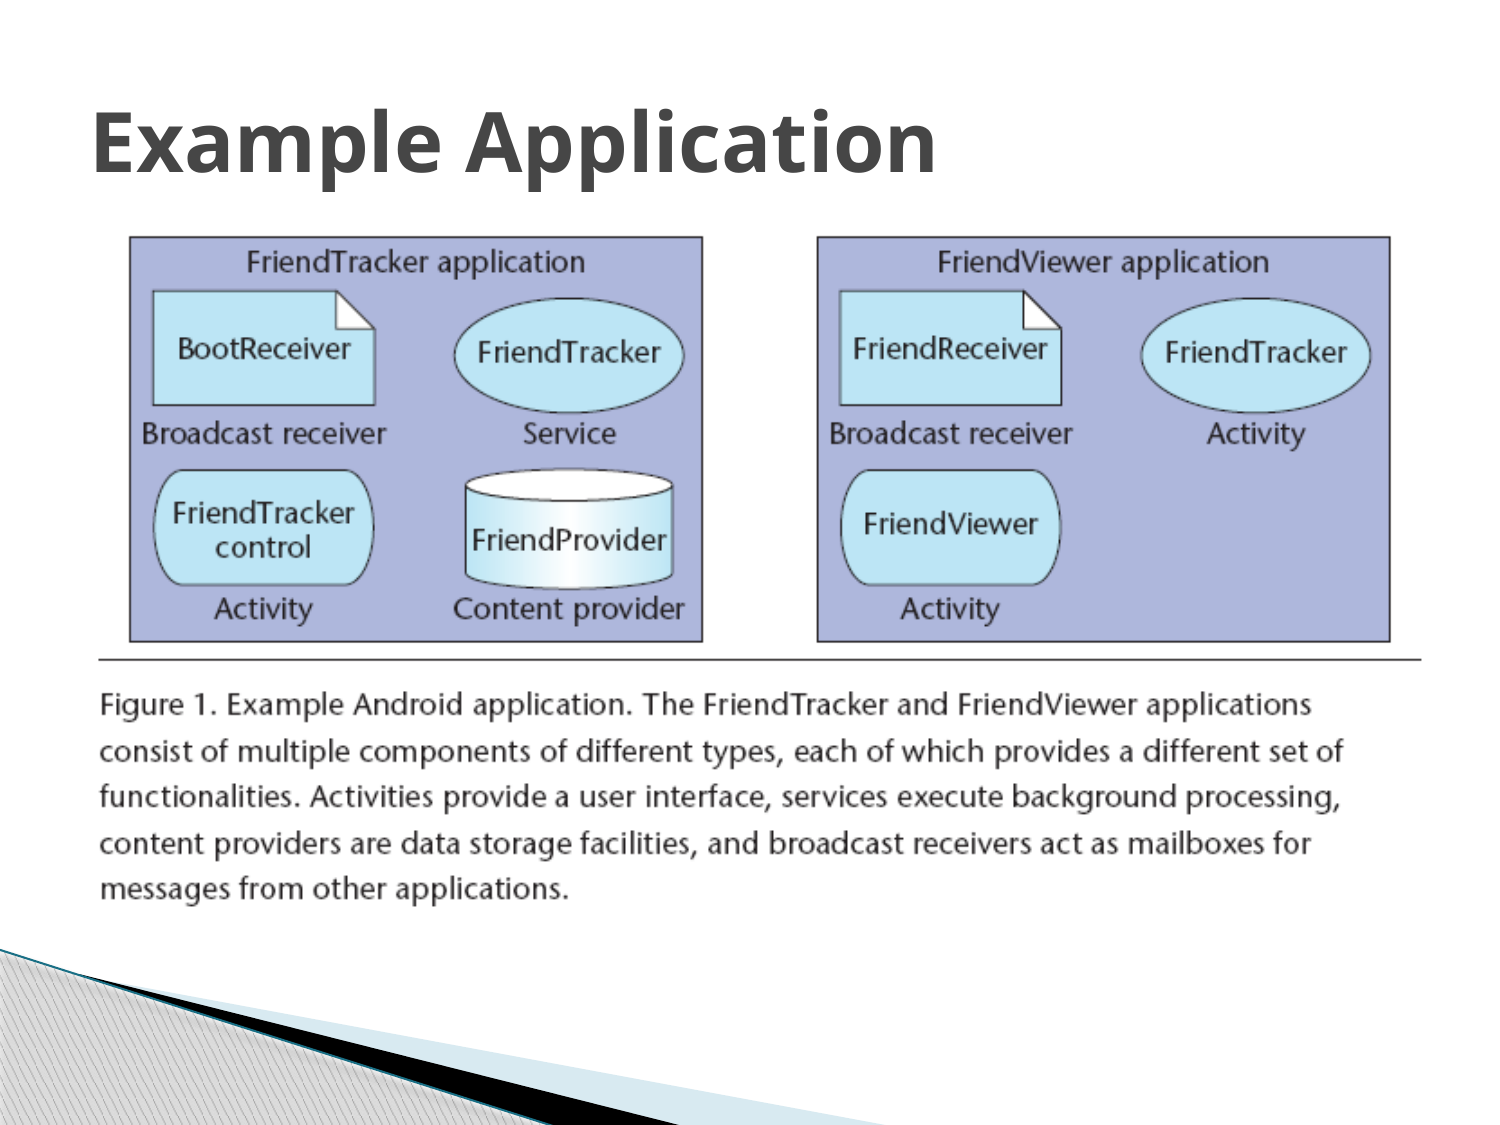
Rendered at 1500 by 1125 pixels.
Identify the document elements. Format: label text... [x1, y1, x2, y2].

title Example Application [75, 45, 1425, 233]
picture [88, 224, 1429, 915]
